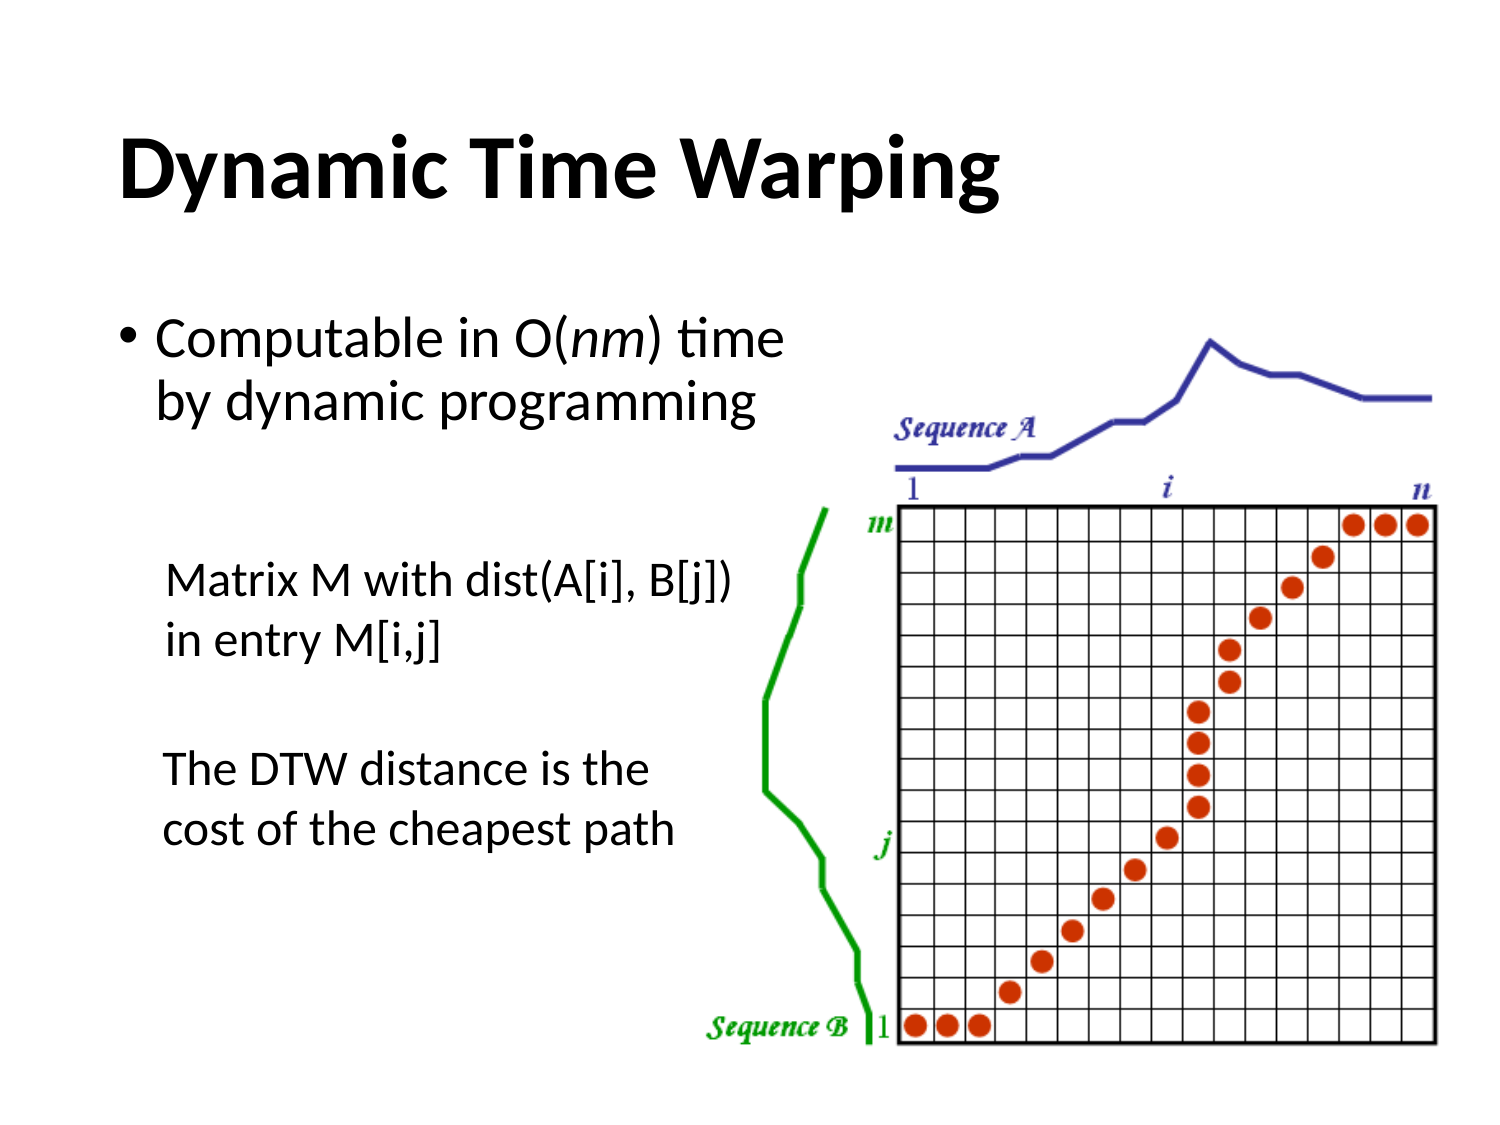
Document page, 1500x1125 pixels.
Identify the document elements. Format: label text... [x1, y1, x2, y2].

text_box The DTW distance is the cost of the cheapest path [147, 727, 690, 863]
picture [690, 314, 1462, 1071]
text_box Matrix M with dist(A[i], B[j]) in entry M[i,j] [150, 538, 690, 674]
title Dynamic Time Warping [103, 59, 1397, 278]
list Computable in O(nm) time by dynamic programming [103, 299, 1424, 480]
